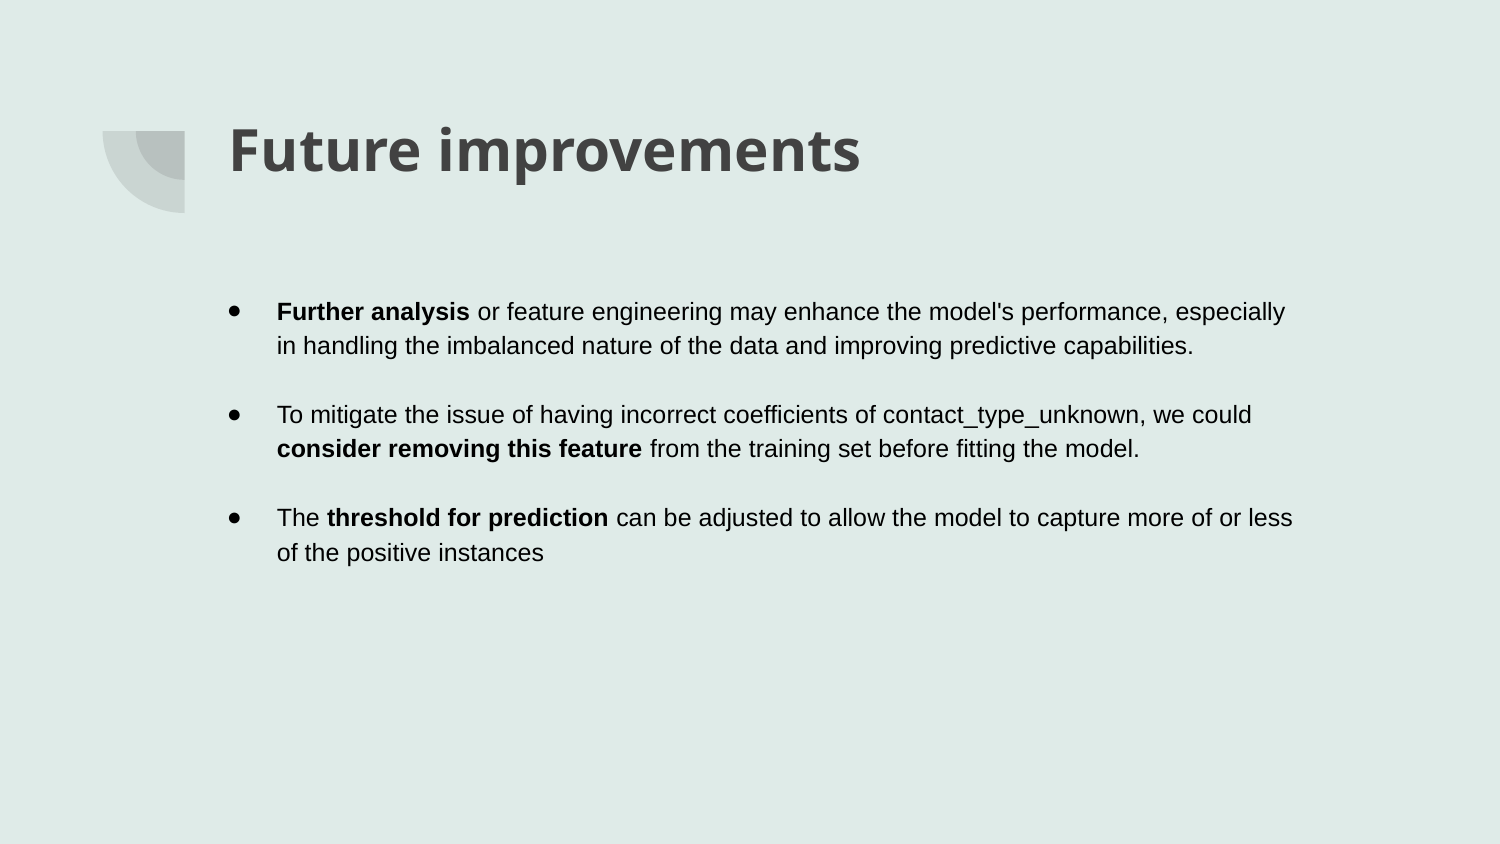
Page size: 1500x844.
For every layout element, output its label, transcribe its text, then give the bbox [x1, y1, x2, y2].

title Future improvements [213, 98, 1368, 263]
list Further analysis or feature engineering may enhance the model's performance, especially in handling the imbalanced nature of the data and improving predictive capabilities. To mitigate the issue of having incorrect coefficients of contact_type_unknown, we could consider removing this feature from the training set before fitting the model. The threshold for prediction can be adjusted to allow the model to capture more of or less of the positive instances [186, 275, 1313, 713]
